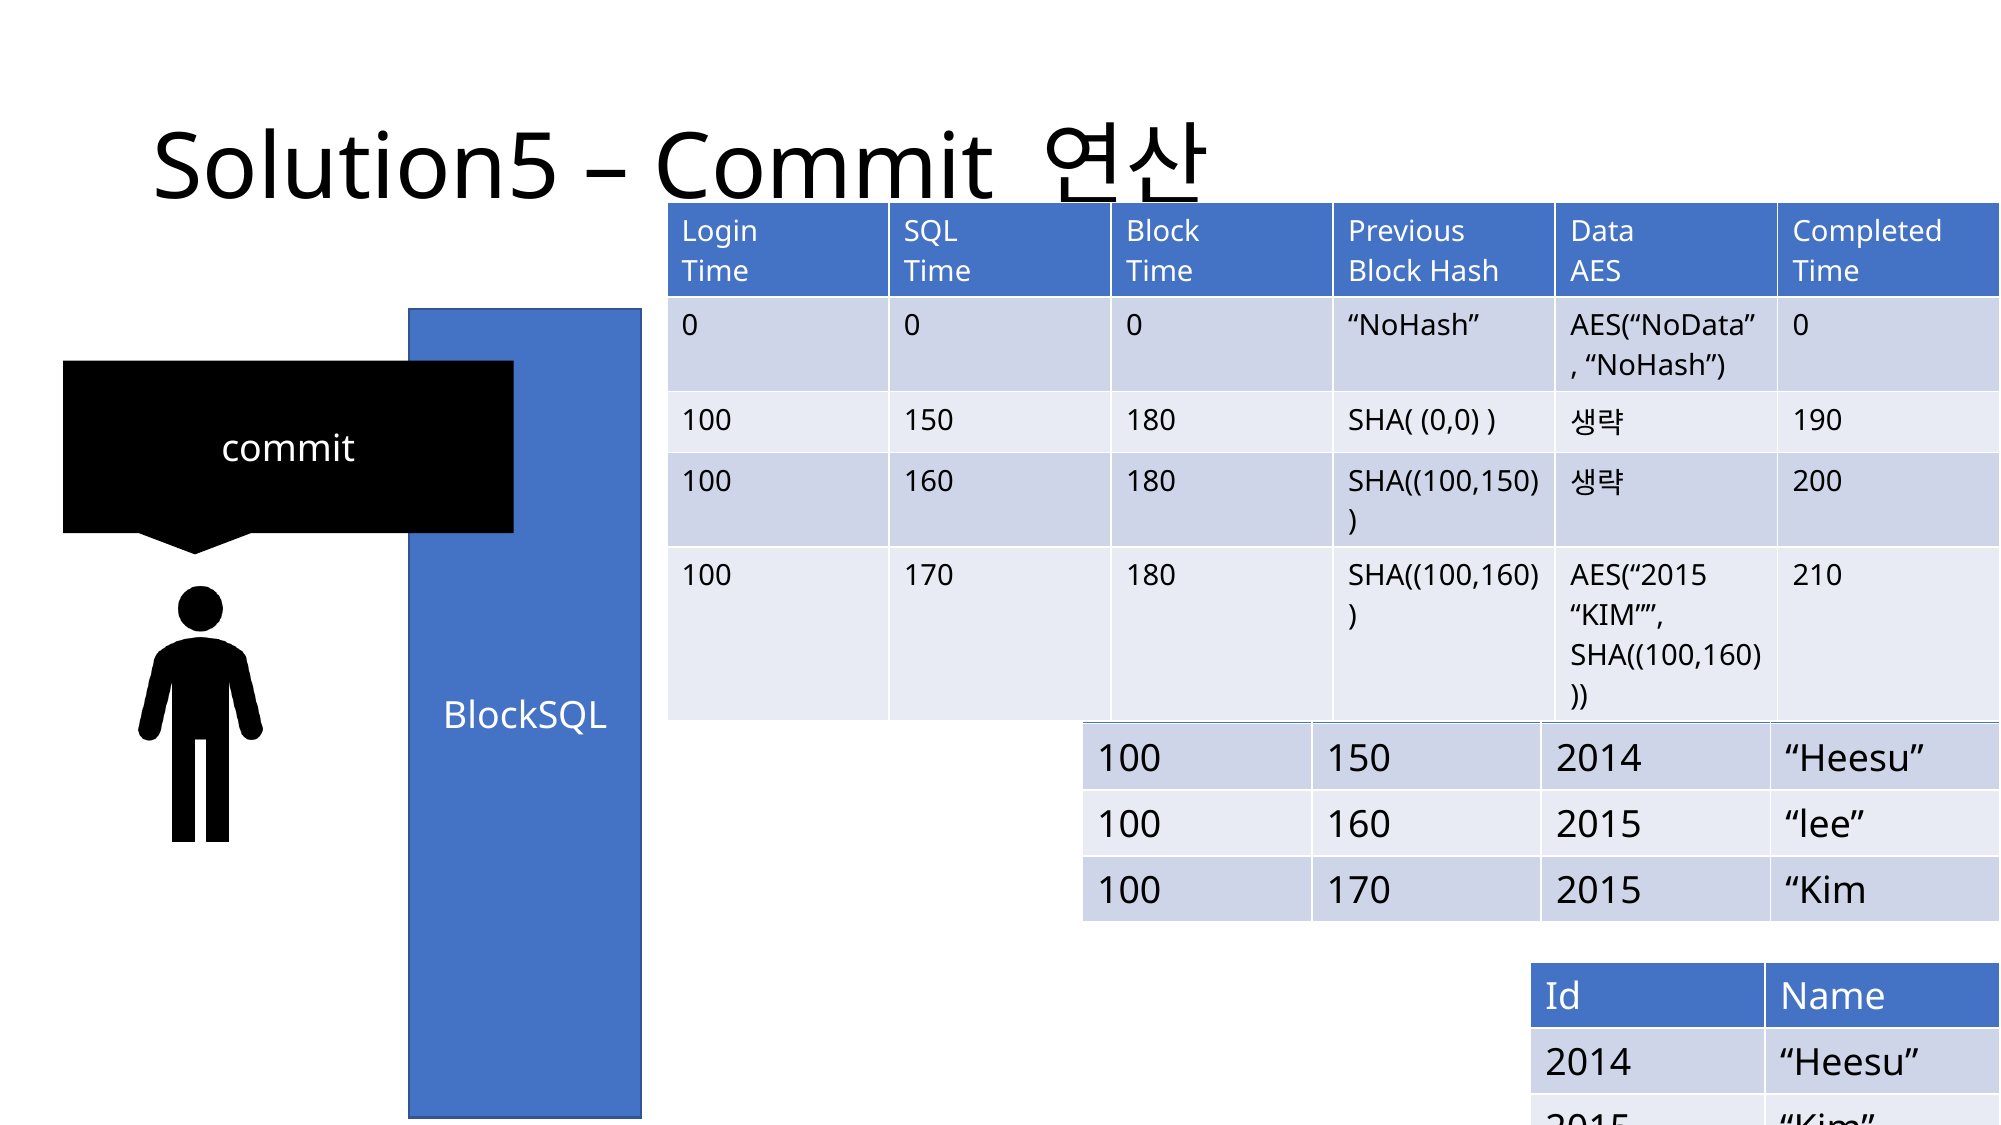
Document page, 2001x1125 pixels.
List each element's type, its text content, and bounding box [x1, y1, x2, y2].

table_cell 생략 [1556, 453, 1777, 546]
table_cell 210 [1778, 548, 1999, 720]
table_cell 160 [1313, 791, 1540, 855]
table_cell “Heesu” [1766, 1029, 1999, 1093]
table_cell 0 [890, 298, 1110, 391]
title Solution5 – Commit 연산 [137, 59, 1863, 278]
table_cell 100 [668, 392, 888, 452]
table_cell AES(“2015 “KIM””, SHA((100,160))) [1556, 548, 1777, 720]
table_cell “lee” [1771, 791, 1999, 855]
table_cell 170 [890, 548, 1110, 720]
text_box BlockSQL [408, 308, 642, 1119]
table_cell SHA( (0,0) ) [1334, 392, 1554, 452]
table_cell SHA((100,160)) [1334, 548, 1554, 720]
table_header Login Time [668, 203, 888, 296]
table_cell 160 [890, 453, 1110, 546]
picture [64, 577, 336, 850]
table_header Data AES [1556, 203, 1777, 296]
text_box commit [63, 360, 514, 555]
table_cell 0 [668, 298, 888, 391]
table_header Name [1766, 963, 1999, 1027]
table_cell 100 [668, 453, 888, 546]
table_cell “Kim [1771, 857, 1999, 921]
table_header Block Time [1112, 203, 1332, 296]
table_cell “NoHash” [1334, 298, 1554, 391]
table_cell 2014 [1531, 1029, 1764, 1093]
table_cell 100 [668, 548, 888, 720]
table_cell 2015 [1531, 1095, 1764, 1125]
table_header Id [1531, 963, 1764, 1027]
table_cell 0 [1112, 298, 1332, 391]
table_cell “Heesu” [1771, 724, 1999, 789]
table_cell 100 [1083, 791, 1311, 855]
table_cell 0 [1778, 298, 1999, 391]
table_header SQL Time [890, 203, 1110, 296]
table_header Previous Block Hash [1334, 203, 1554, 296]
table_cell 100 [1083, 724, 1311, 789]
table_cell 150 [890, 392, 1110, 452]
table_cell “Kim” [1766, 1095, 1999, 1125]
table_header Completed Time [1778, 203, 1999, 296]
table_cell 100 [1083, 857, 1311, 921]
table_cell 180 [1112, 392, 1332, 452]
table_cell 170 [1313, 857, 1540, 921]
table_cell 생략 [1556, 392, 1777, 452]
table_cell 2014 [1542, 724, 1770, 789]
table_cell 180 [1112, 548, 1332, 720]
table_cell AES(“NoData”, “NoHash”) [1556, 298, 1777, 391]
table_cell 150 [1313, 724, 1540, 789]
table_cell 200 [1778, 453, 1999, 546]
table_cell 2015 [1542, 857, 1770, 921]
table_cell SHA((100,150)) [1334, 453, 1554, 546]
table_cell 2015 [1542, 791, 1770, 855]
table_cell 180 [1112, 453, 1332, 546]
table_cell 190 [1778, 392, 1999, 452]
